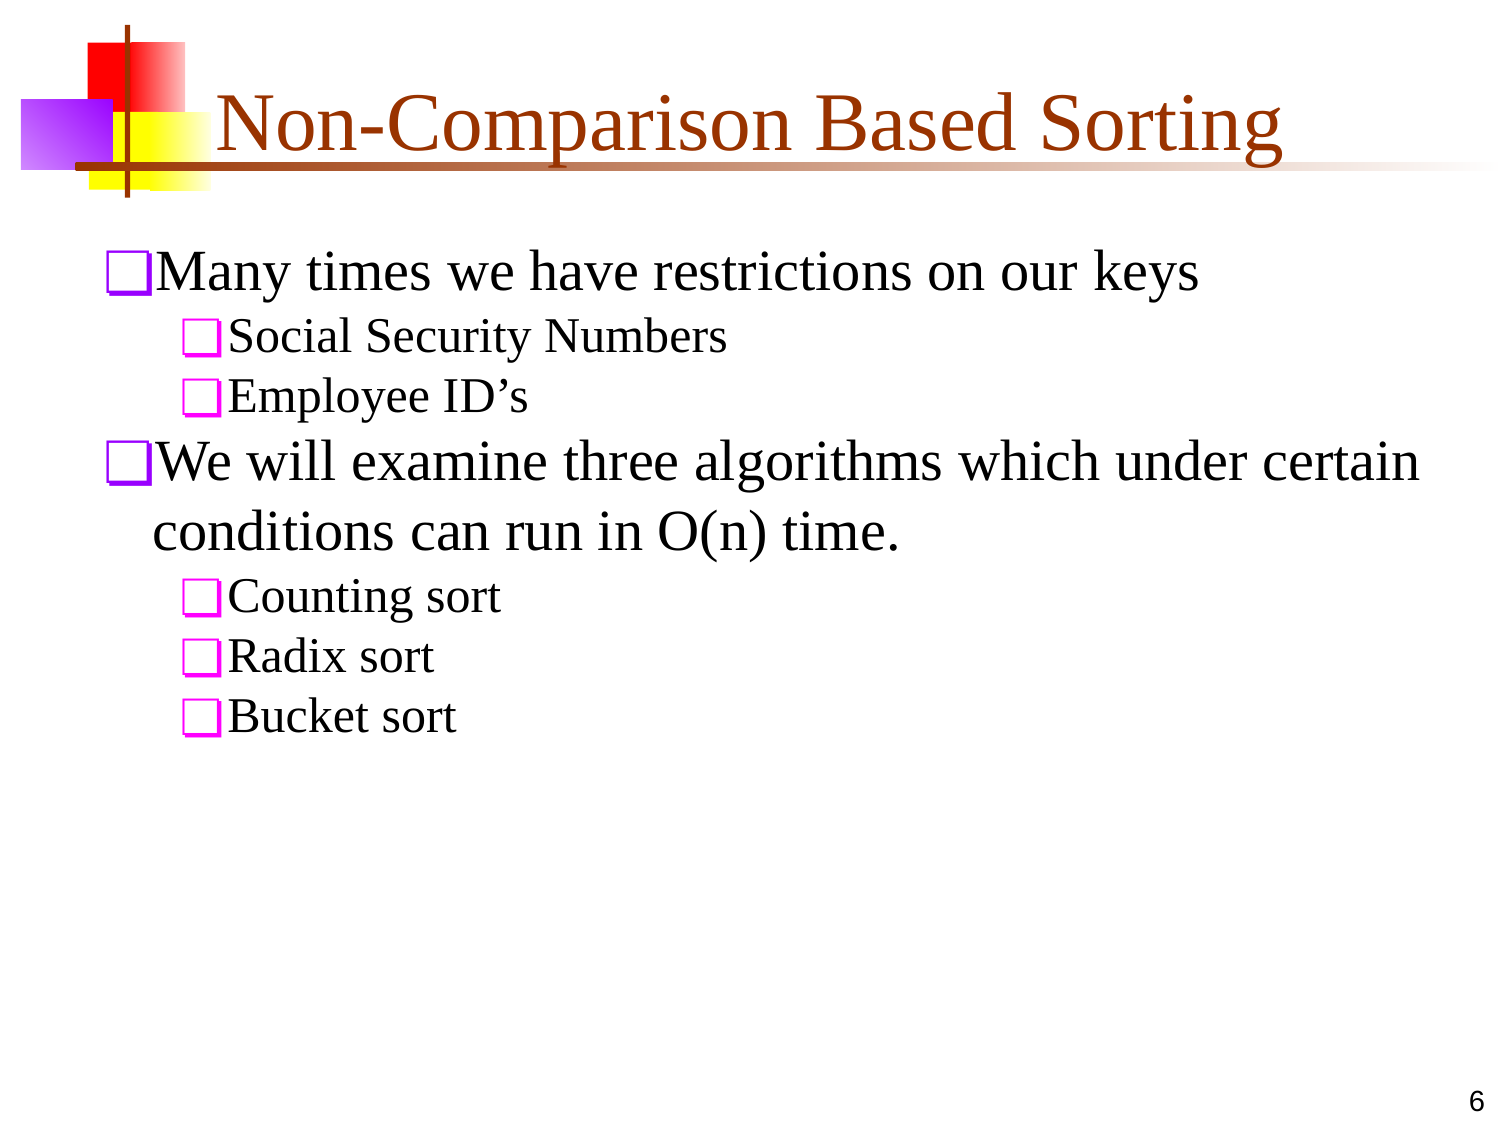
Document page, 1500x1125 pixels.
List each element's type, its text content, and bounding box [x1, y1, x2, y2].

title Non-Comparison Based Sorting [200, 37, 1479, 175]
slide_number ‹#› [1187, 1050, 1500, 1125]
list Many times we have restrictions on our keys Social Security Numbers Employee ID’s We will examine three algorithms which under certain conditions can run in O(n) time. Counting sort Radix sort Bucket sort [62, 224, 1469, 1006]
